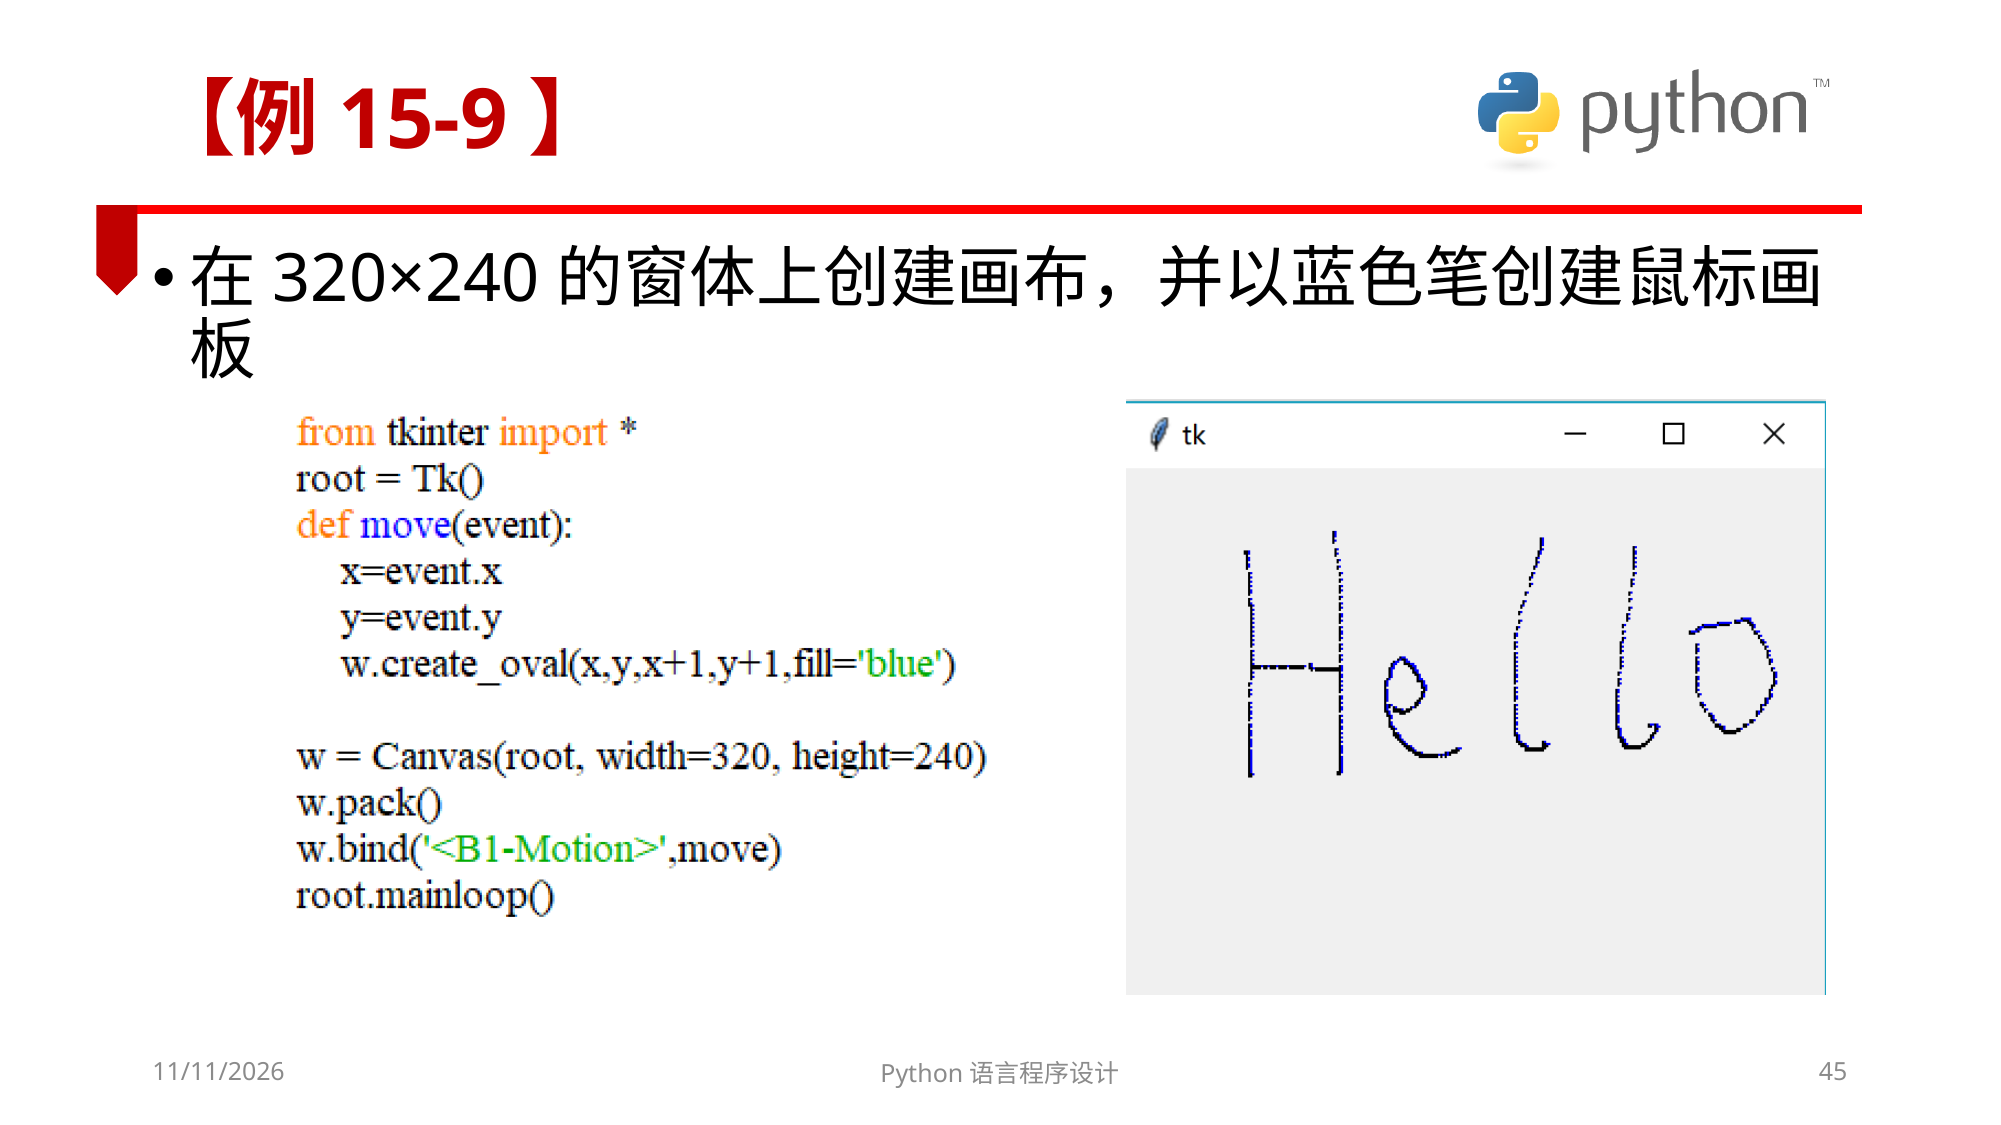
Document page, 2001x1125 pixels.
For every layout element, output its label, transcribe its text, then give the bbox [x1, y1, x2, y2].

title 【例15-9】 [137, 53, 1436, 191]
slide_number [137, 1042, 588, 1103]
picture [1419, 47, 1863, 197]
slide_number 45 [1412, 1042, 1863, 1103]
footer Python语言程序设计 [662, 1042, 1338, 1103]
picture [1126, 399, 1827, 995]
list 在320×240的窗体上创建画布，并以蓝色笔创建鼠标画板 [137, 236, 1863, 1014]
picture [289, 410, 1000, 928]
